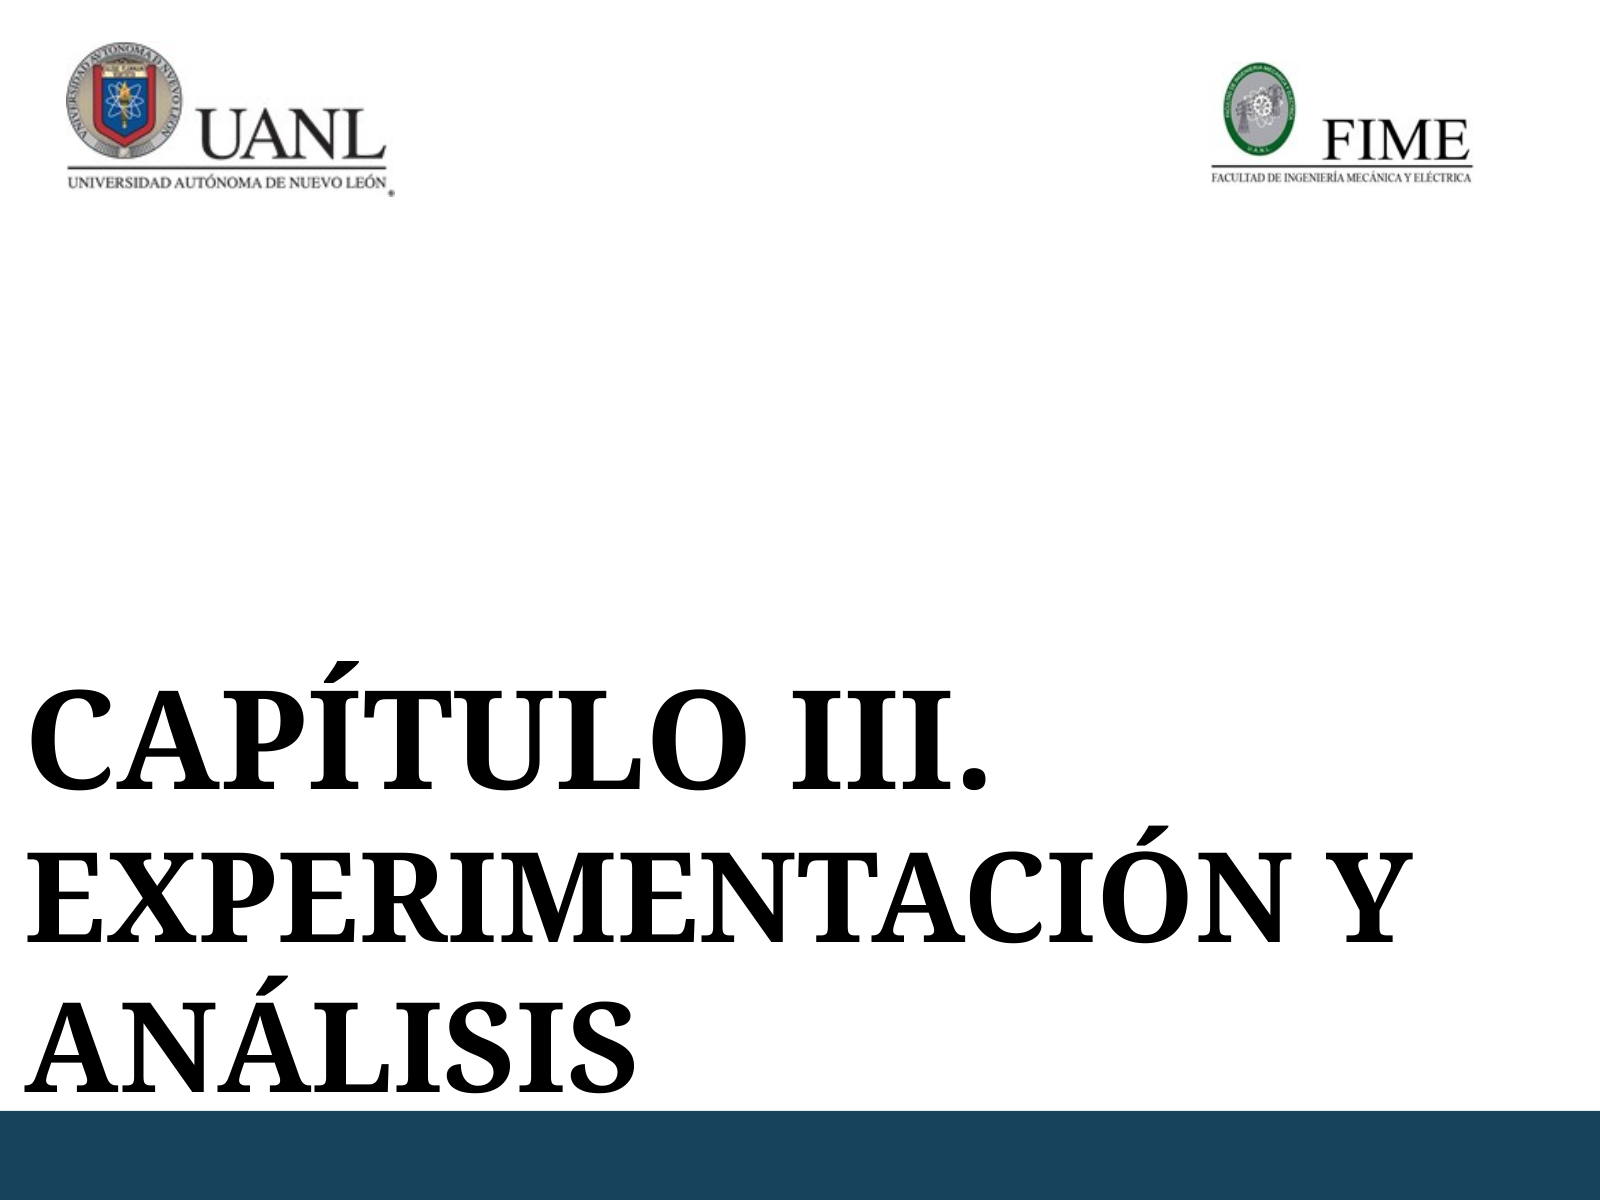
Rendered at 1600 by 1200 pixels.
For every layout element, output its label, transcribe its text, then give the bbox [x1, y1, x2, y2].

title CAPÍTULO III. EXPERIMENTACIÓN Y ANÁLISIS [24, 652, 1600, 1123]
text_box [0, 1110, 1600, 1200]
picture [65, 41, 395, 197]
picture [1210, 60, 1479, 186]
